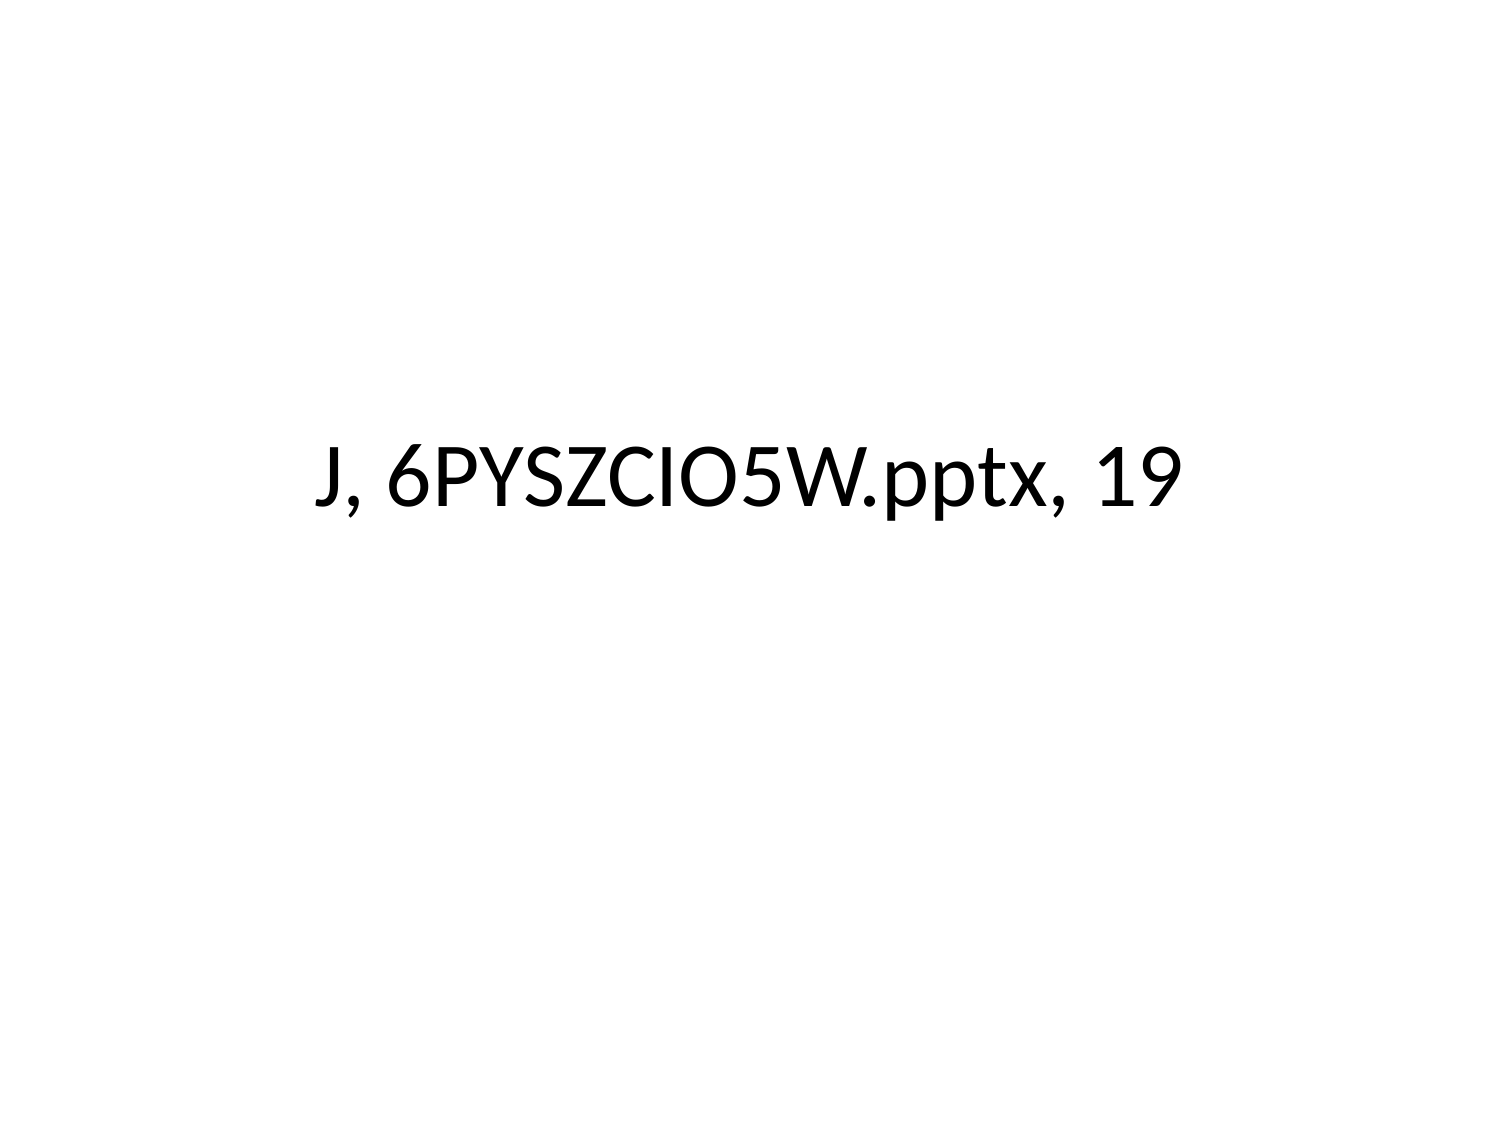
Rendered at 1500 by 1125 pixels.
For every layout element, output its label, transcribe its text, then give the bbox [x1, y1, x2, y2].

title J, 6PYSZCIO5W.pptx, 19 [112, 349, 1388, 591]
